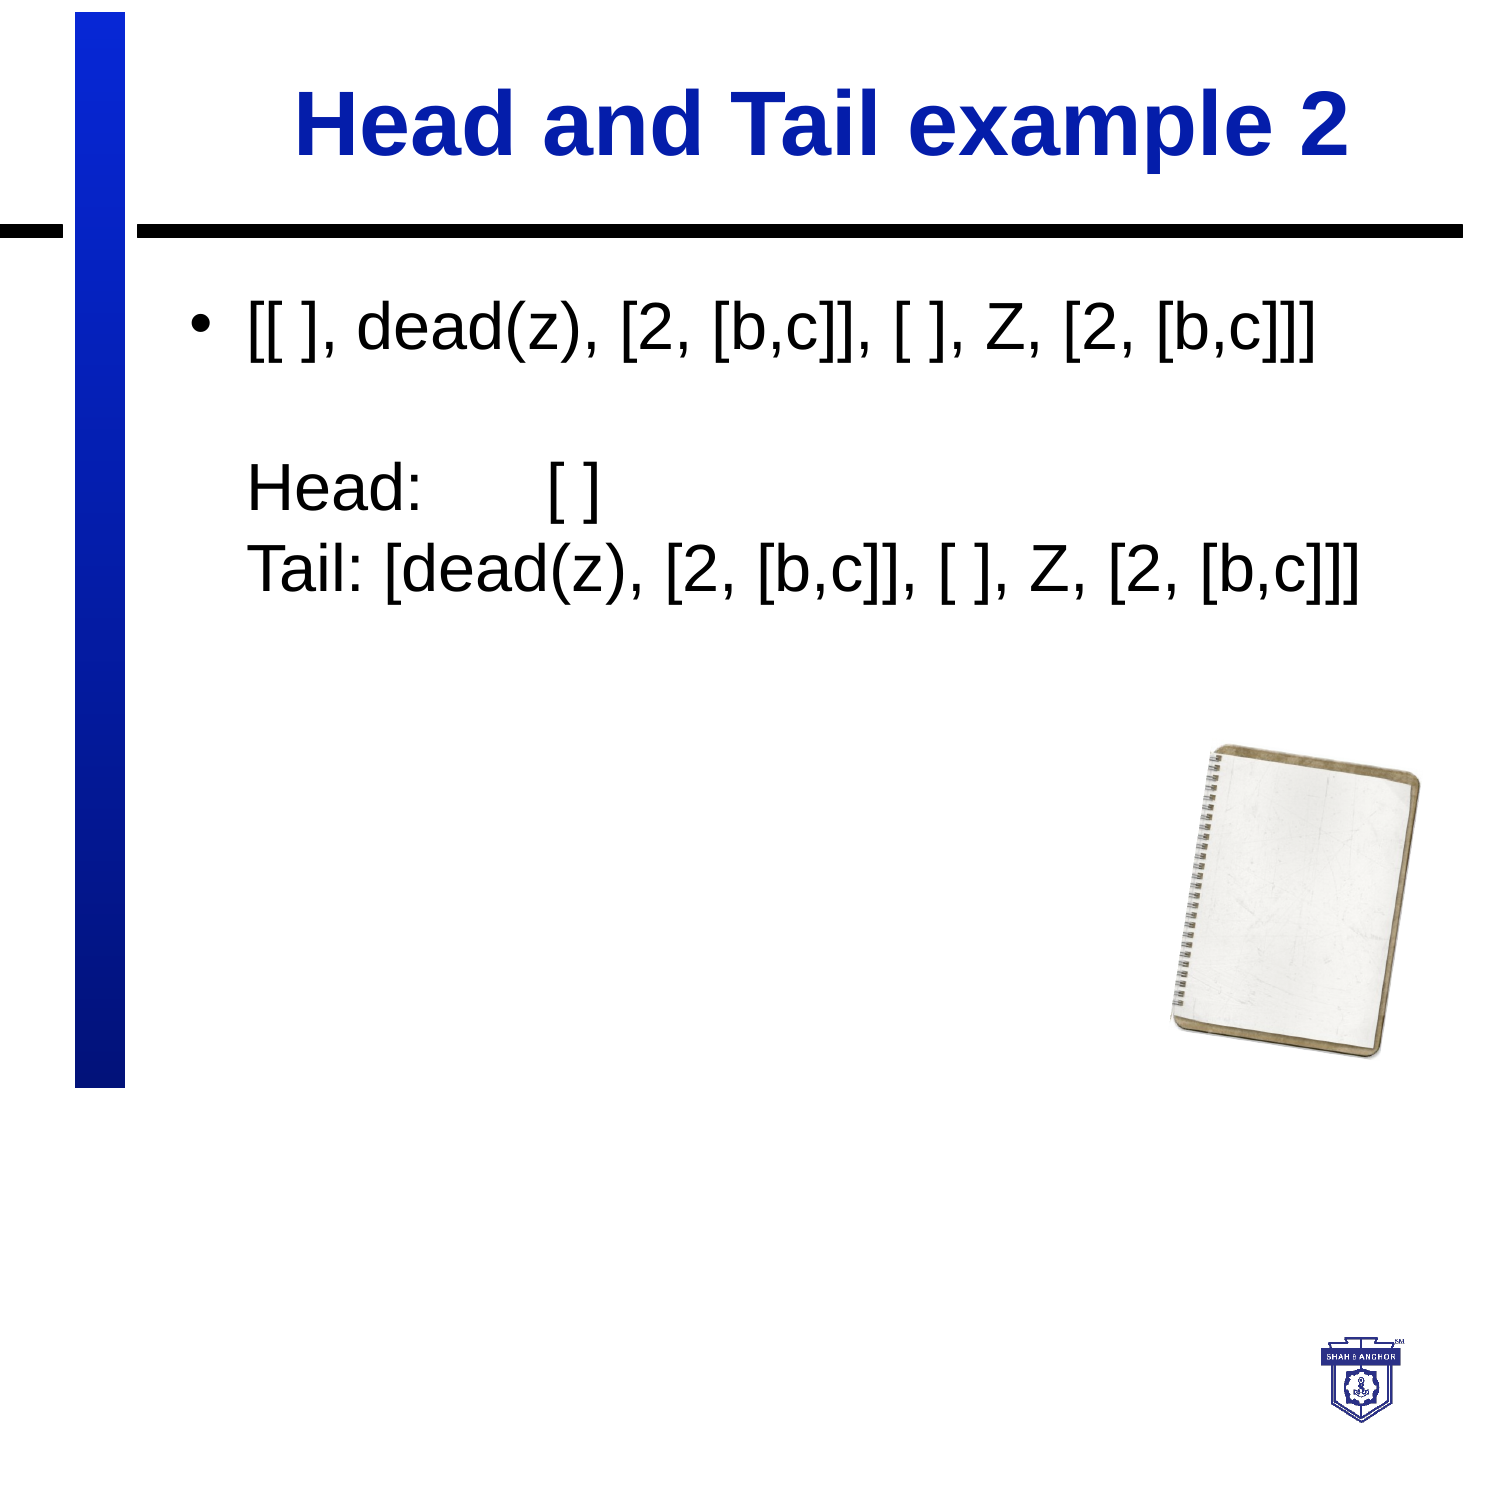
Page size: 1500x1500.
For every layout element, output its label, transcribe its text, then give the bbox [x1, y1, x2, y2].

text_box [[ ], dead(z), [2, [b,c]], [ ], Z, [2, [b,c]]] Head: [ ] Tail: [dead(z), [2, [b,c]], [ ], Z, [2, [b,c]]] [187, 280, 1376, 606]
title Head and Tail example 2 [290, 61, 1360, 280]
picture [75, 12, 125, 1088]
picture [1320, 1337, 1406, 1423]
text_box [1168, 737, 1423, 1061]
